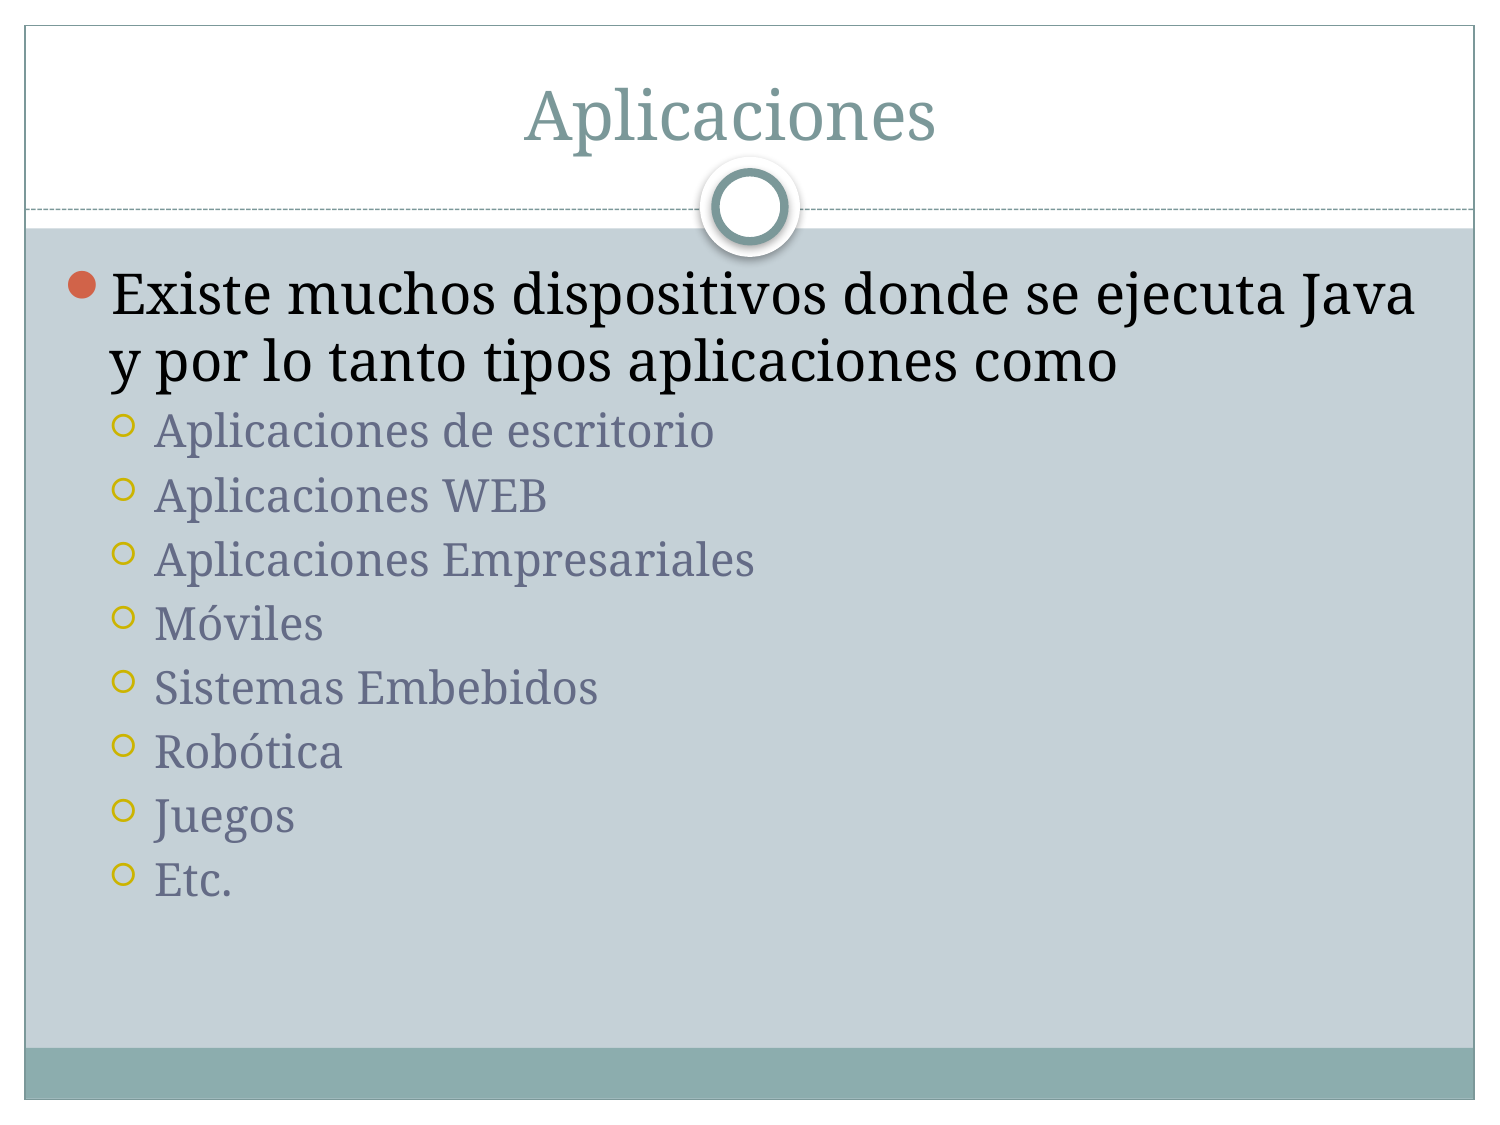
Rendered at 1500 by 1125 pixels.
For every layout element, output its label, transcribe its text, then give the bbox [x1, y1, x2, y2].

title Aplicaciones [49, 37, 1450, 162]
list Existe muchos dispositivos donde se ejecuta Java y por lo tanto tipos aplicaciones como Aplicaciones de escritorio Aplicaciones WEB Aplicaciones Empresariales Móviles Sistemas Embebidos Robótica Juegos Etc. [49, 250, 1445, 1001]
